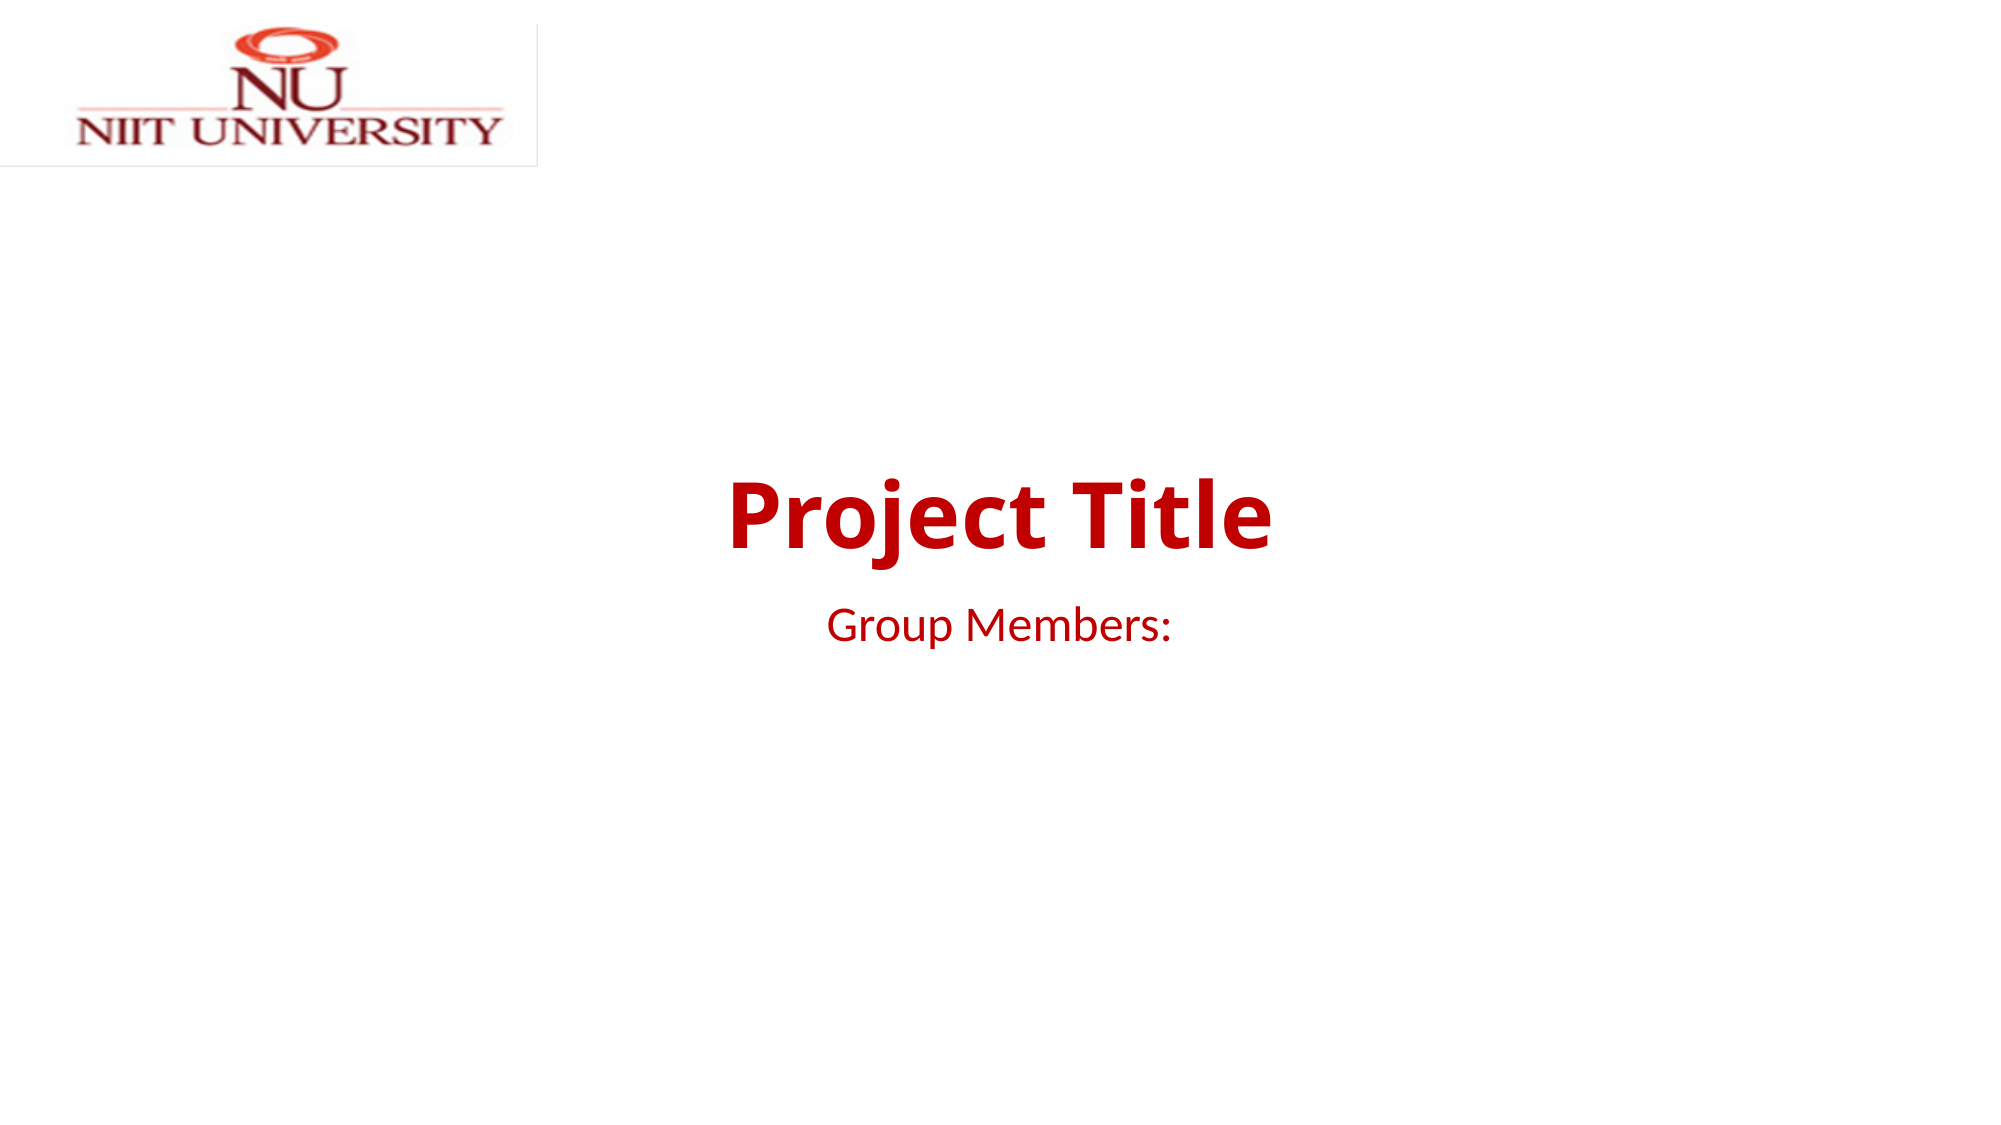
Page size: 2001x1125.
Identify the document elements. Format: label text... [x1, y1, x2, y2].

subtitle Group Members: [249, 590, 1750, 863]
title Project Title [249, 184, 1750, 576]
picture [0, 24, 539, 168]
